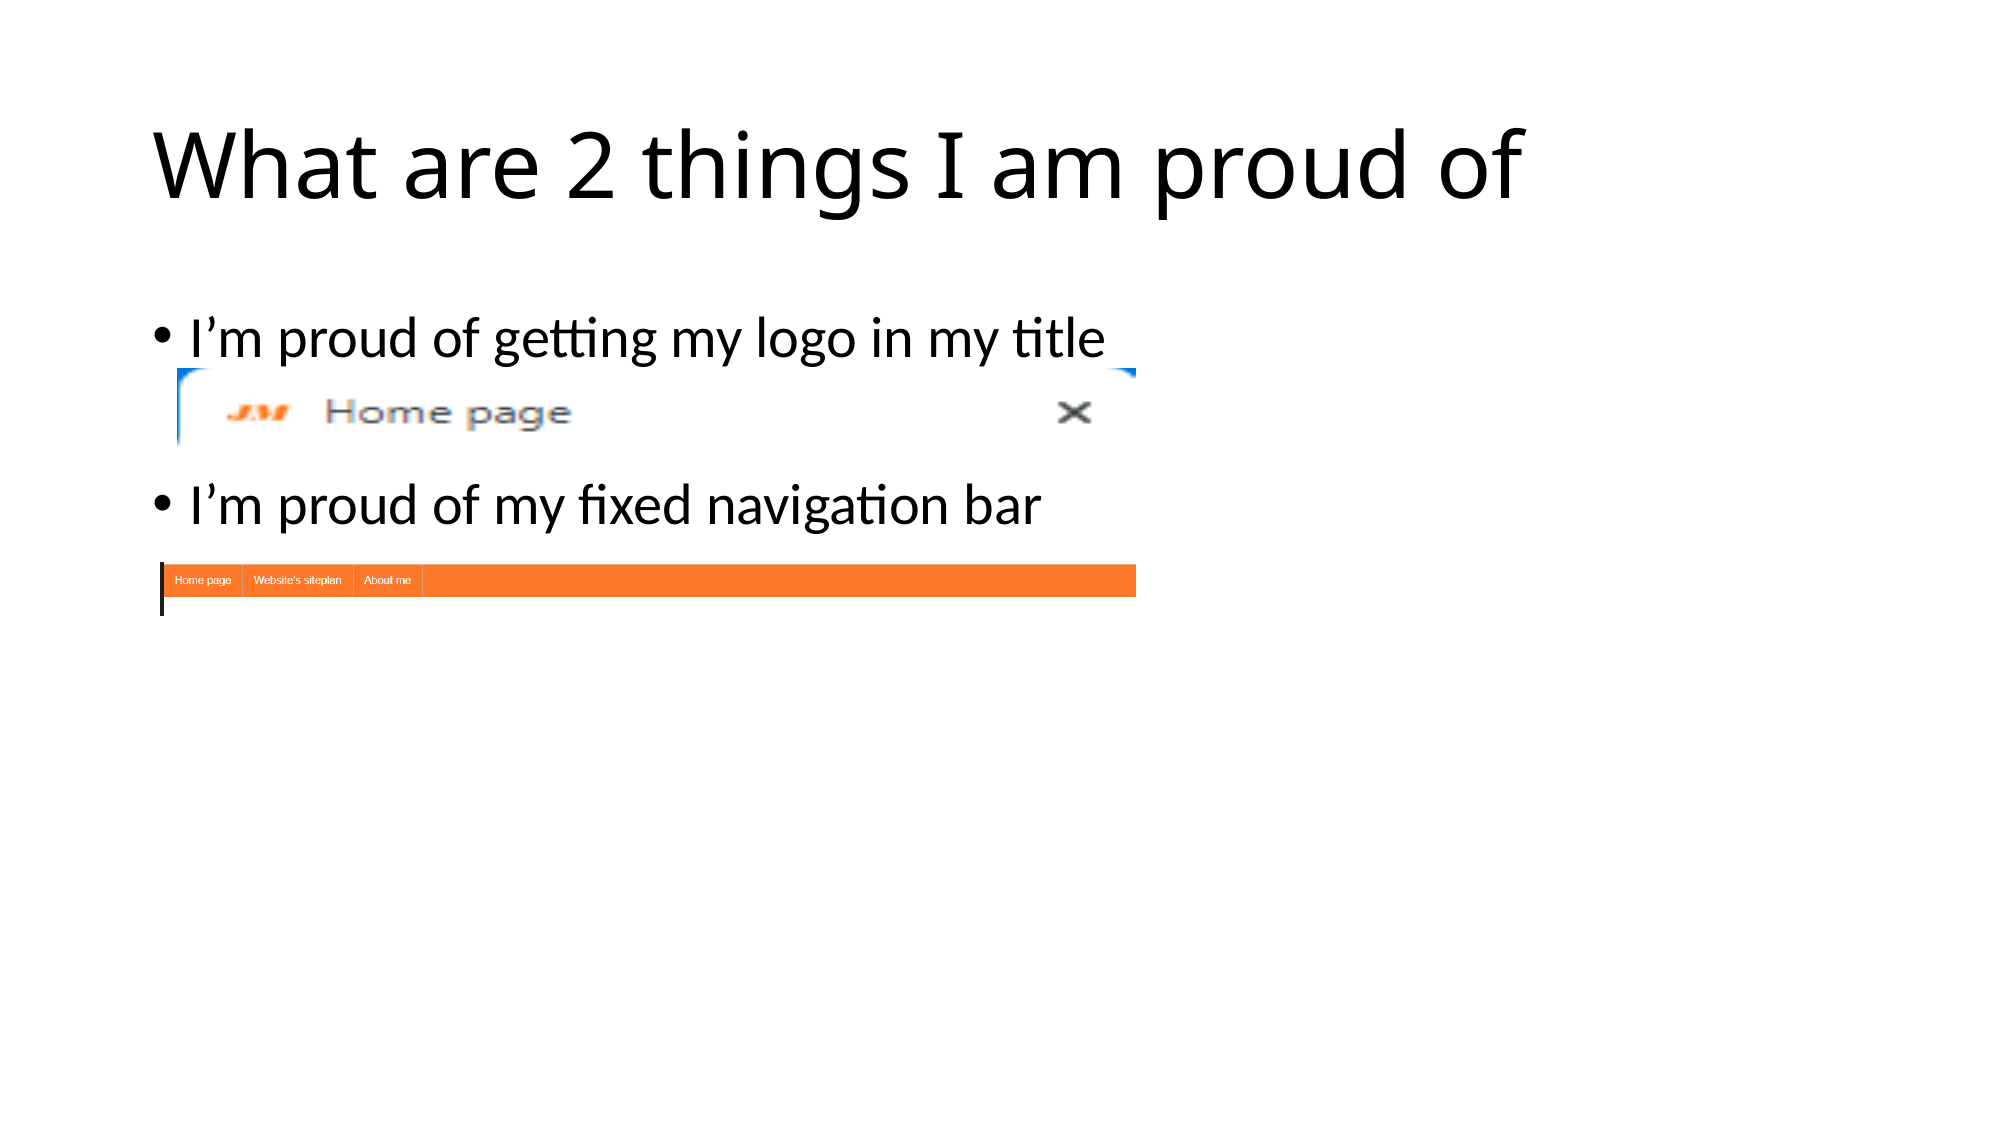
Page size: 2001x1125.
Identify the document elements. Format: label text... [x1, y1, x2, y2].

picture [160, 562, 1136, 616]
title What are 2 things I am proud of [137, 59, 1863, 278]
list I’m proud of getting my logo in my title I’m proud of my fixed navigation bar [137, 299, 1863, 1014]
picture [177, 368, 1136, 448]
